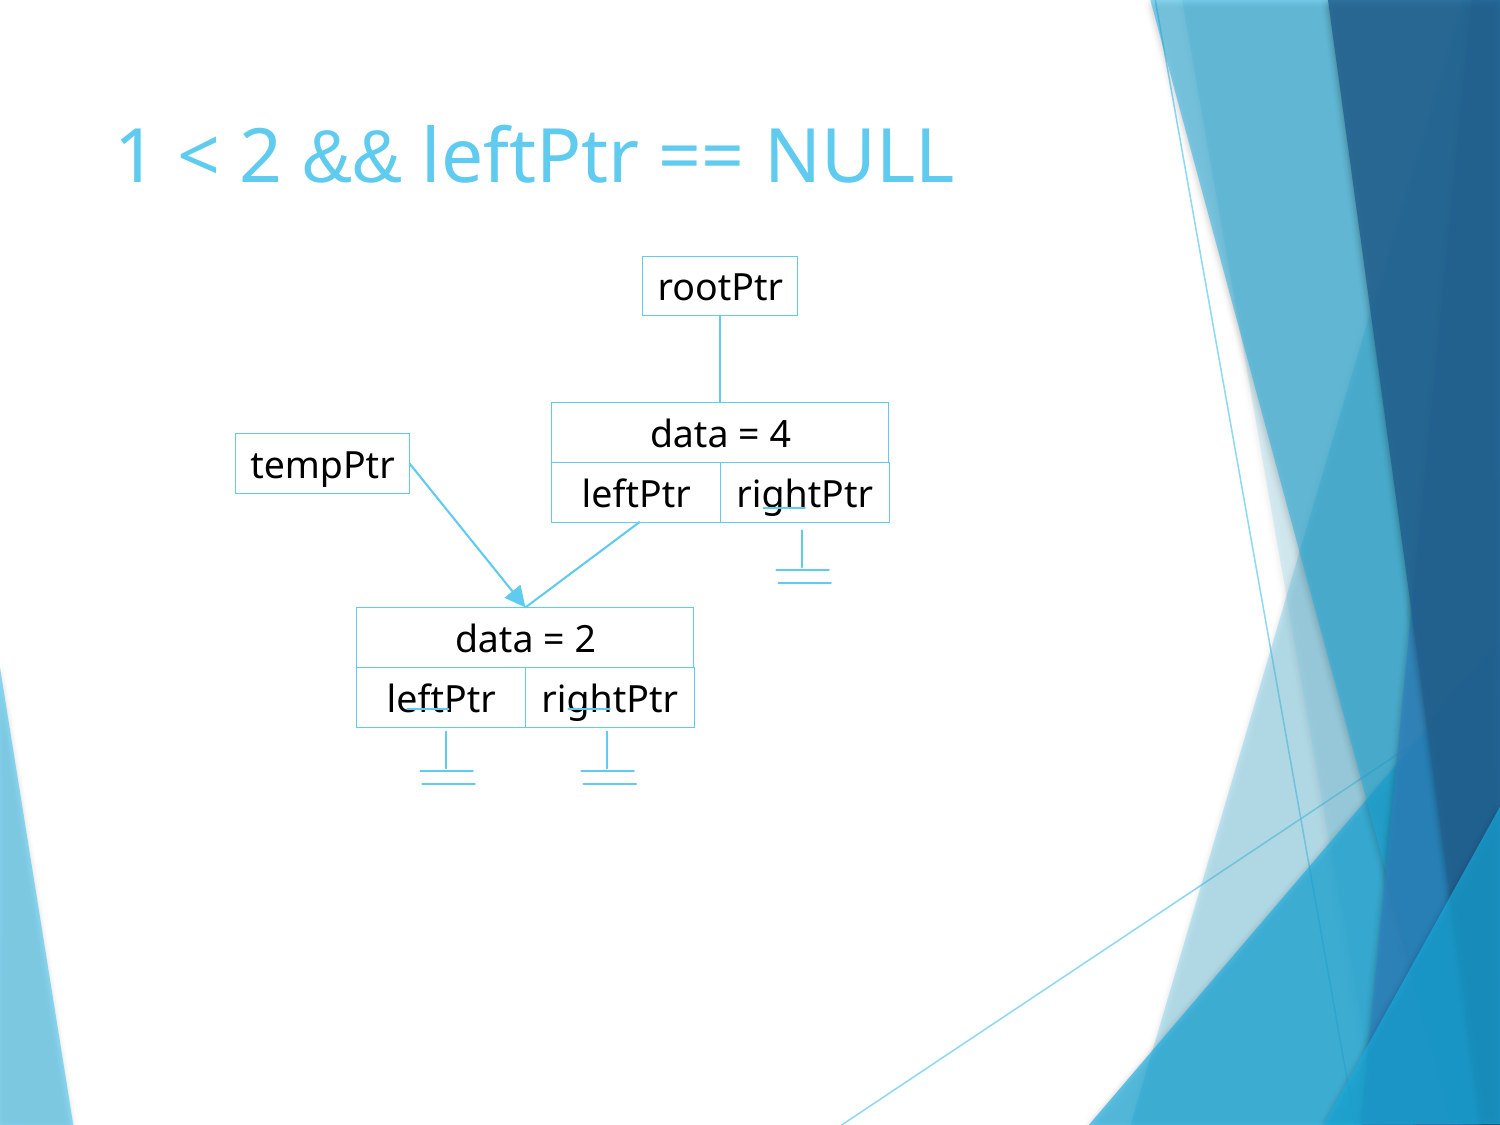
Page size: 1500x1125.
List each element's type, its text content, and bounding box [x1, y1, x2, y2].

text_box tempPtr [235, 433, 410, 494]
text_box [524, 521, 640, 608]
title 1 < 2 && leftPtr == NULL [99, 99, 1142, 317]
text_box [762, 507, 832, 584]
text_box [567, 708, 637, 785]
text_box rootPtr [642, 256, 798, 316]
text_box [356, 606, 695, 729]
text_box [551, 401, 890, 525]
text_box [406, 463, 526, 606]
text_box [406, 708, 476, 785]
